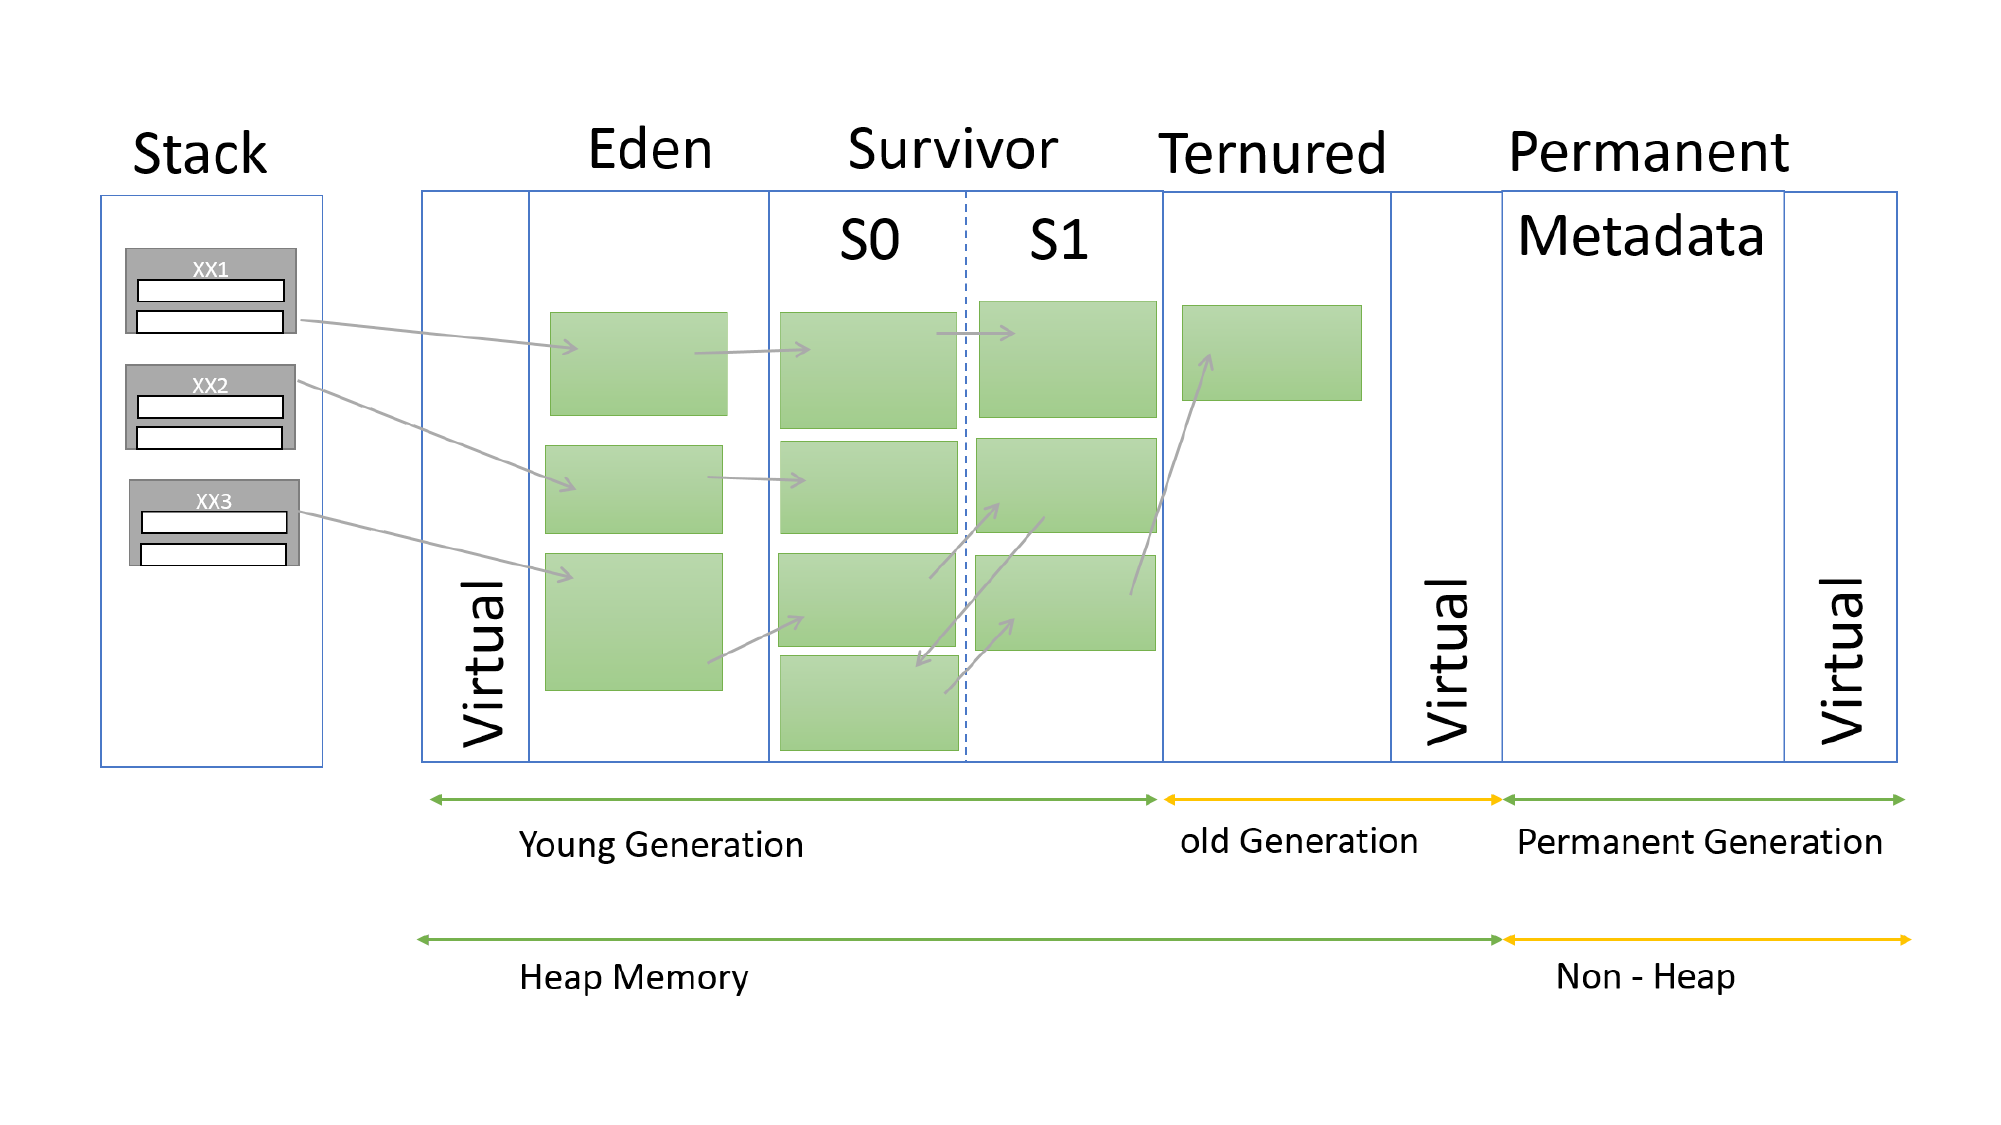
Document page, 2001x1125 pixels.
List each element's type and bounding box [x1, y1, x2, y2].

picture [93, 90, 1924, 1024]
